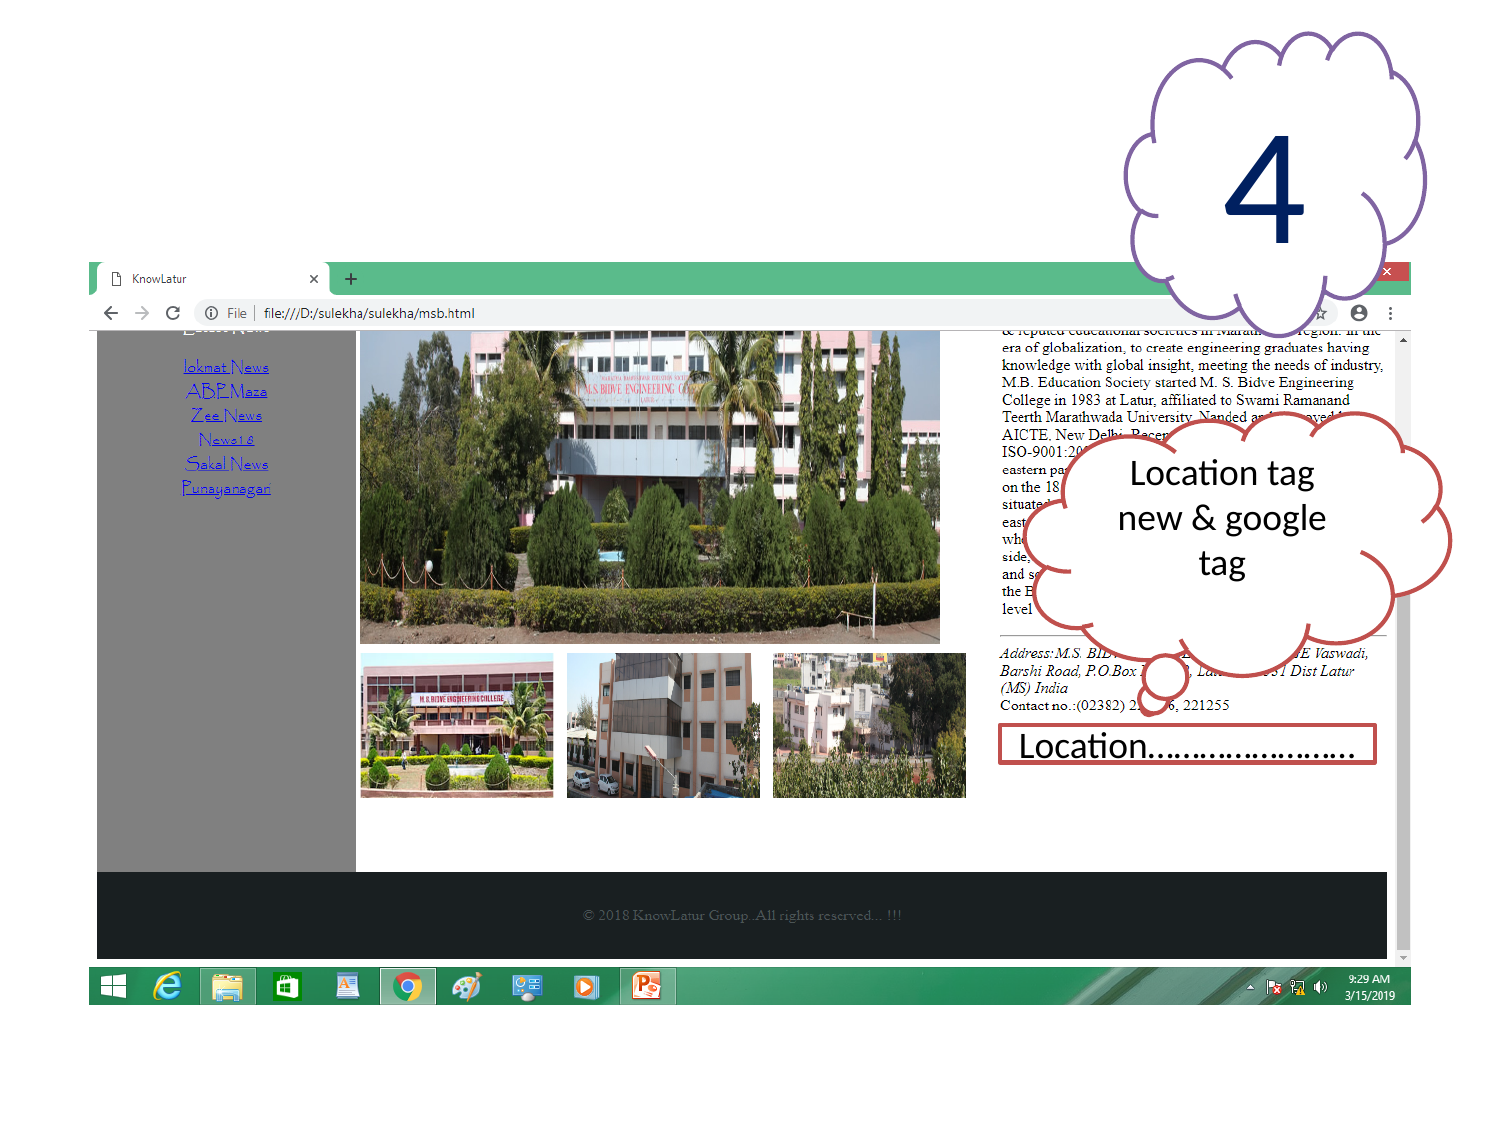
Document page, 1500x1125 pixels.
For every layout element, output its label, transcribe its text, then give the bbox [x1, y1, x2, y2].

text_box Location tag new & google tag [1416, 449, 1453, 592]
text_box 4 [1123, 31, 1428, 260]
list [89, 262, 1411, 1006]
